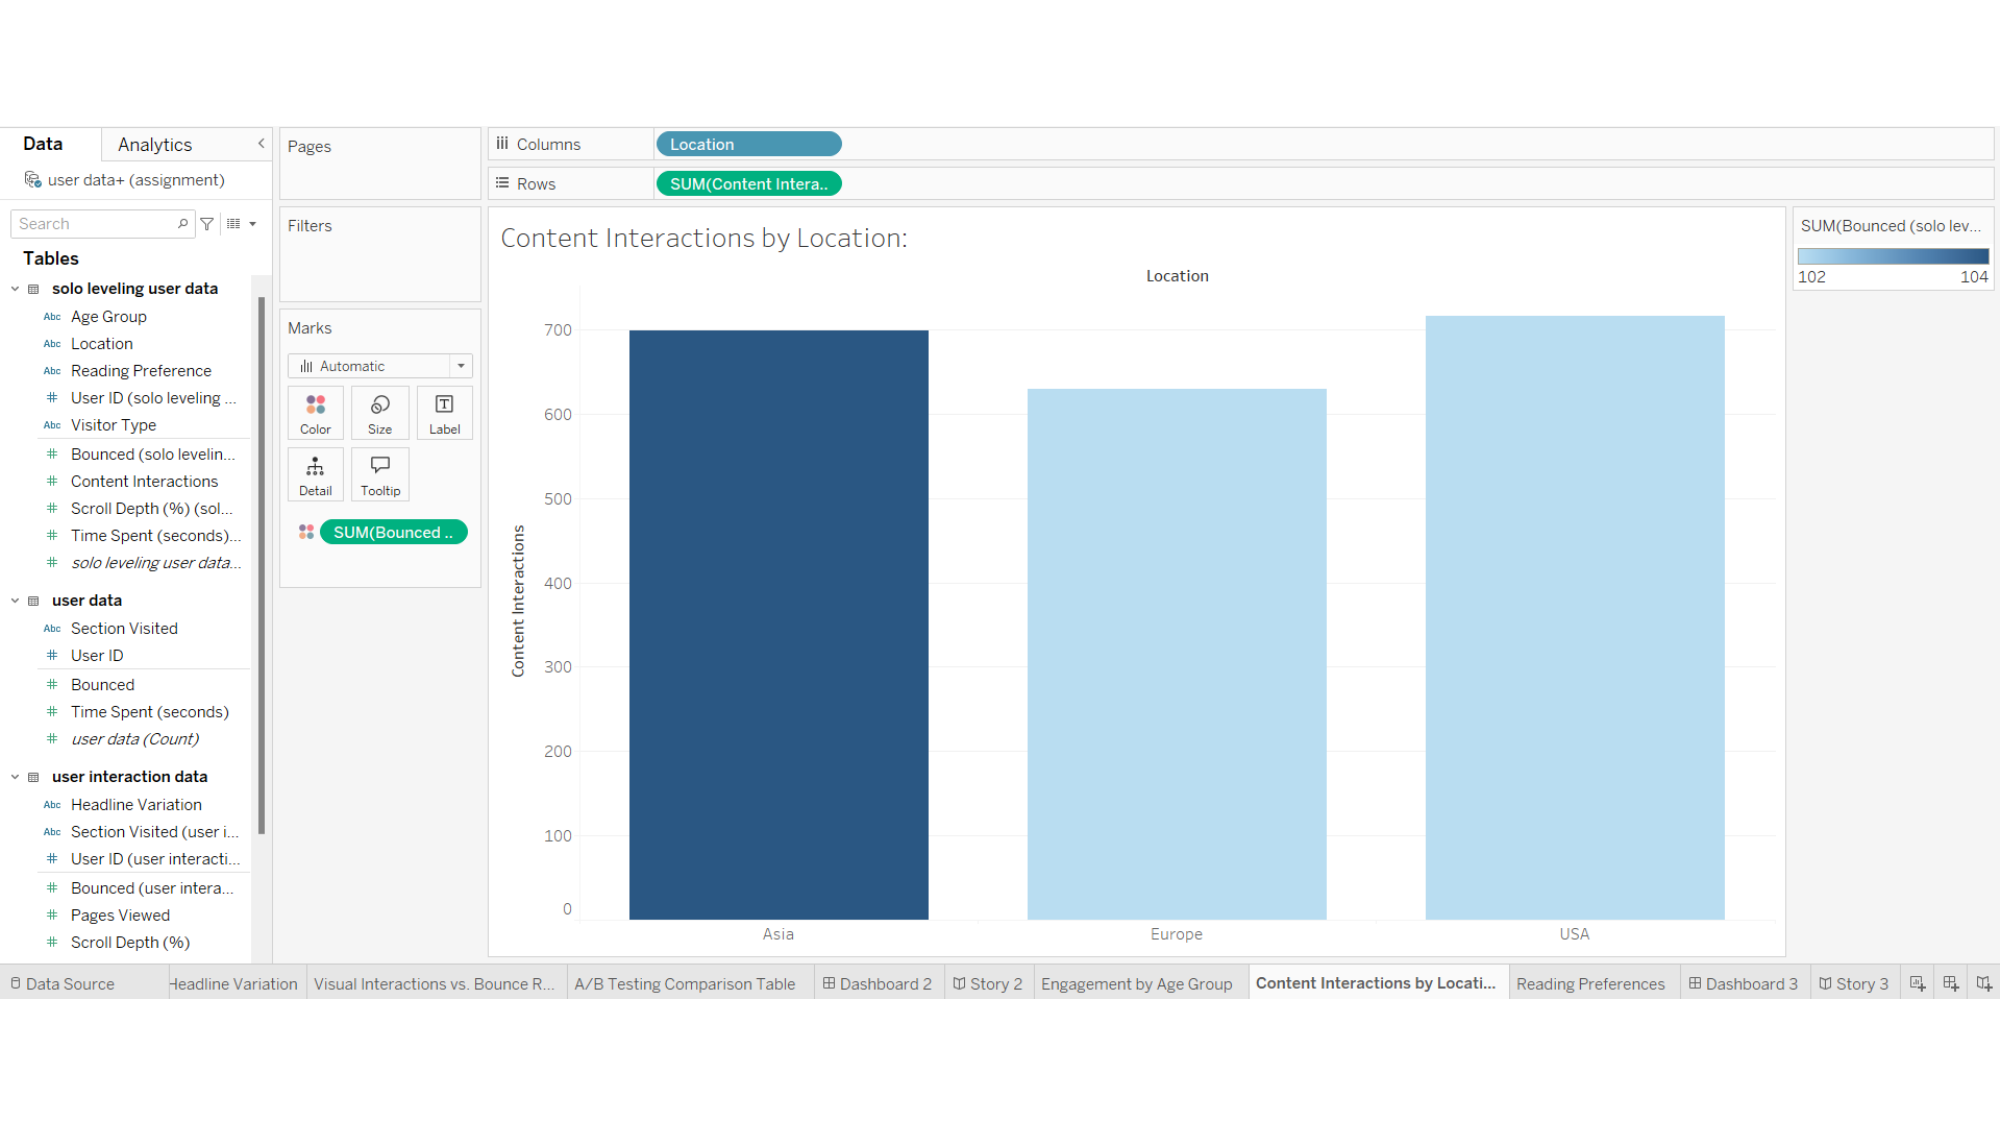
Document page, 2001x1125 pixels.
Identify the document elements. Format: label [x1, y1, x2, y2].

picture [0, 126, 2000, 999]
